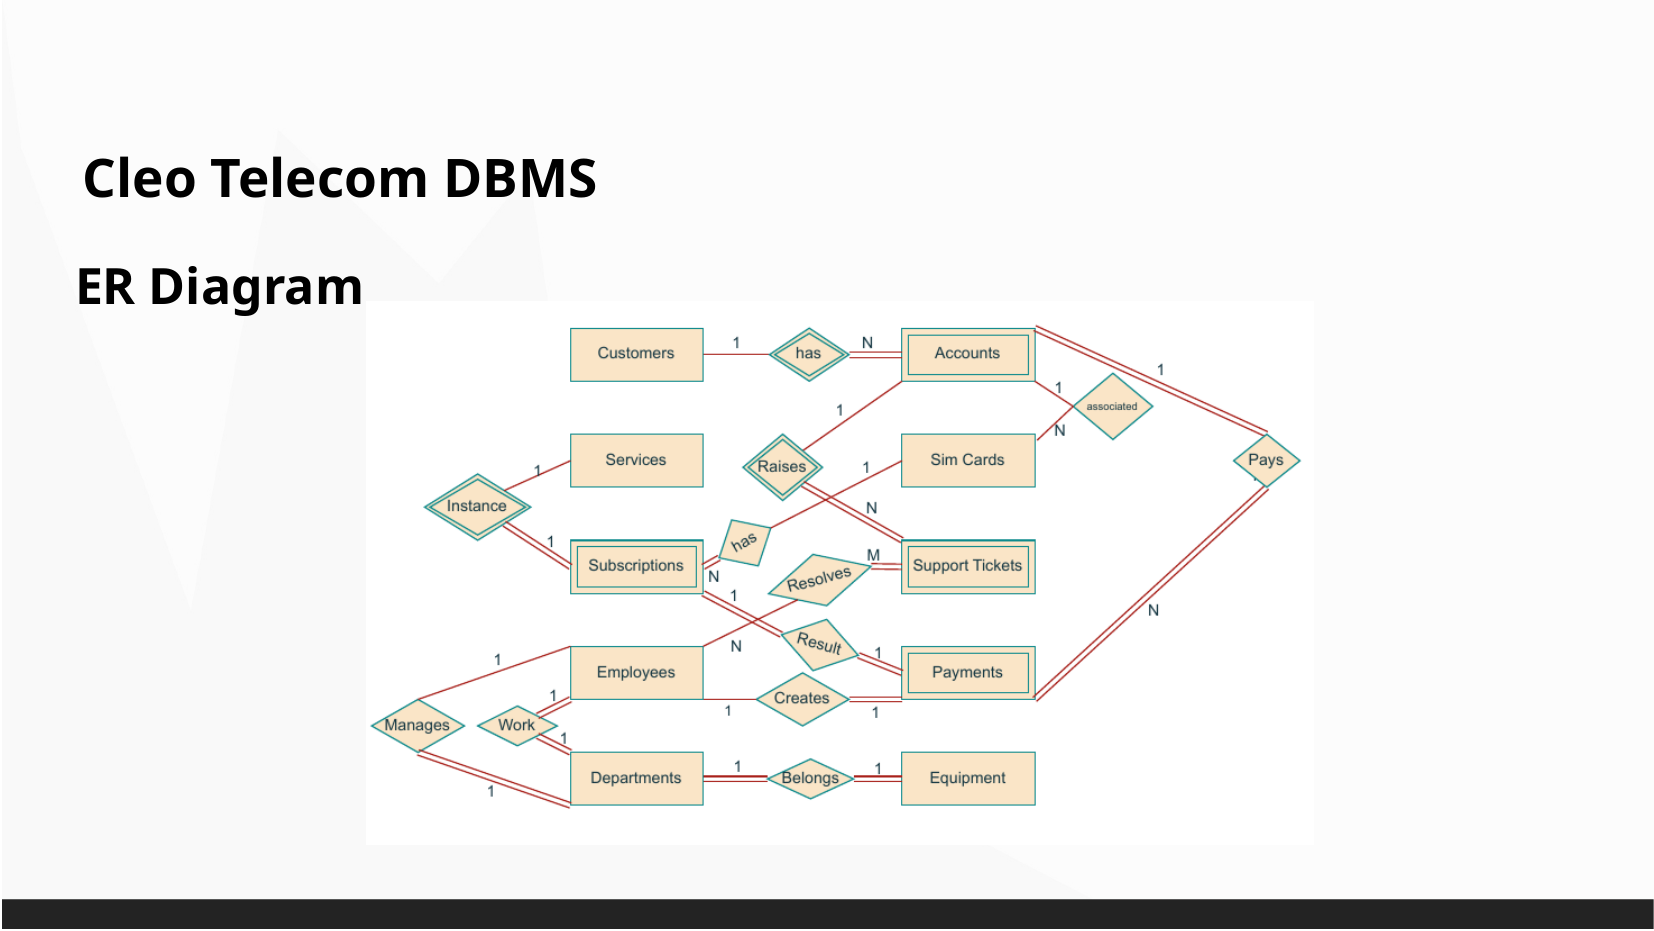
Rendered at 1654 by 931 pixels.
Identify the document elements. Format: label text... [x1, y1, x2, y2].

picture [2, 0, 1654, 930]
title Cleo Telecom DBMS [82, 99, 1571, 255]
subtitle ER Diagram [75, 254, 1515, 662]
